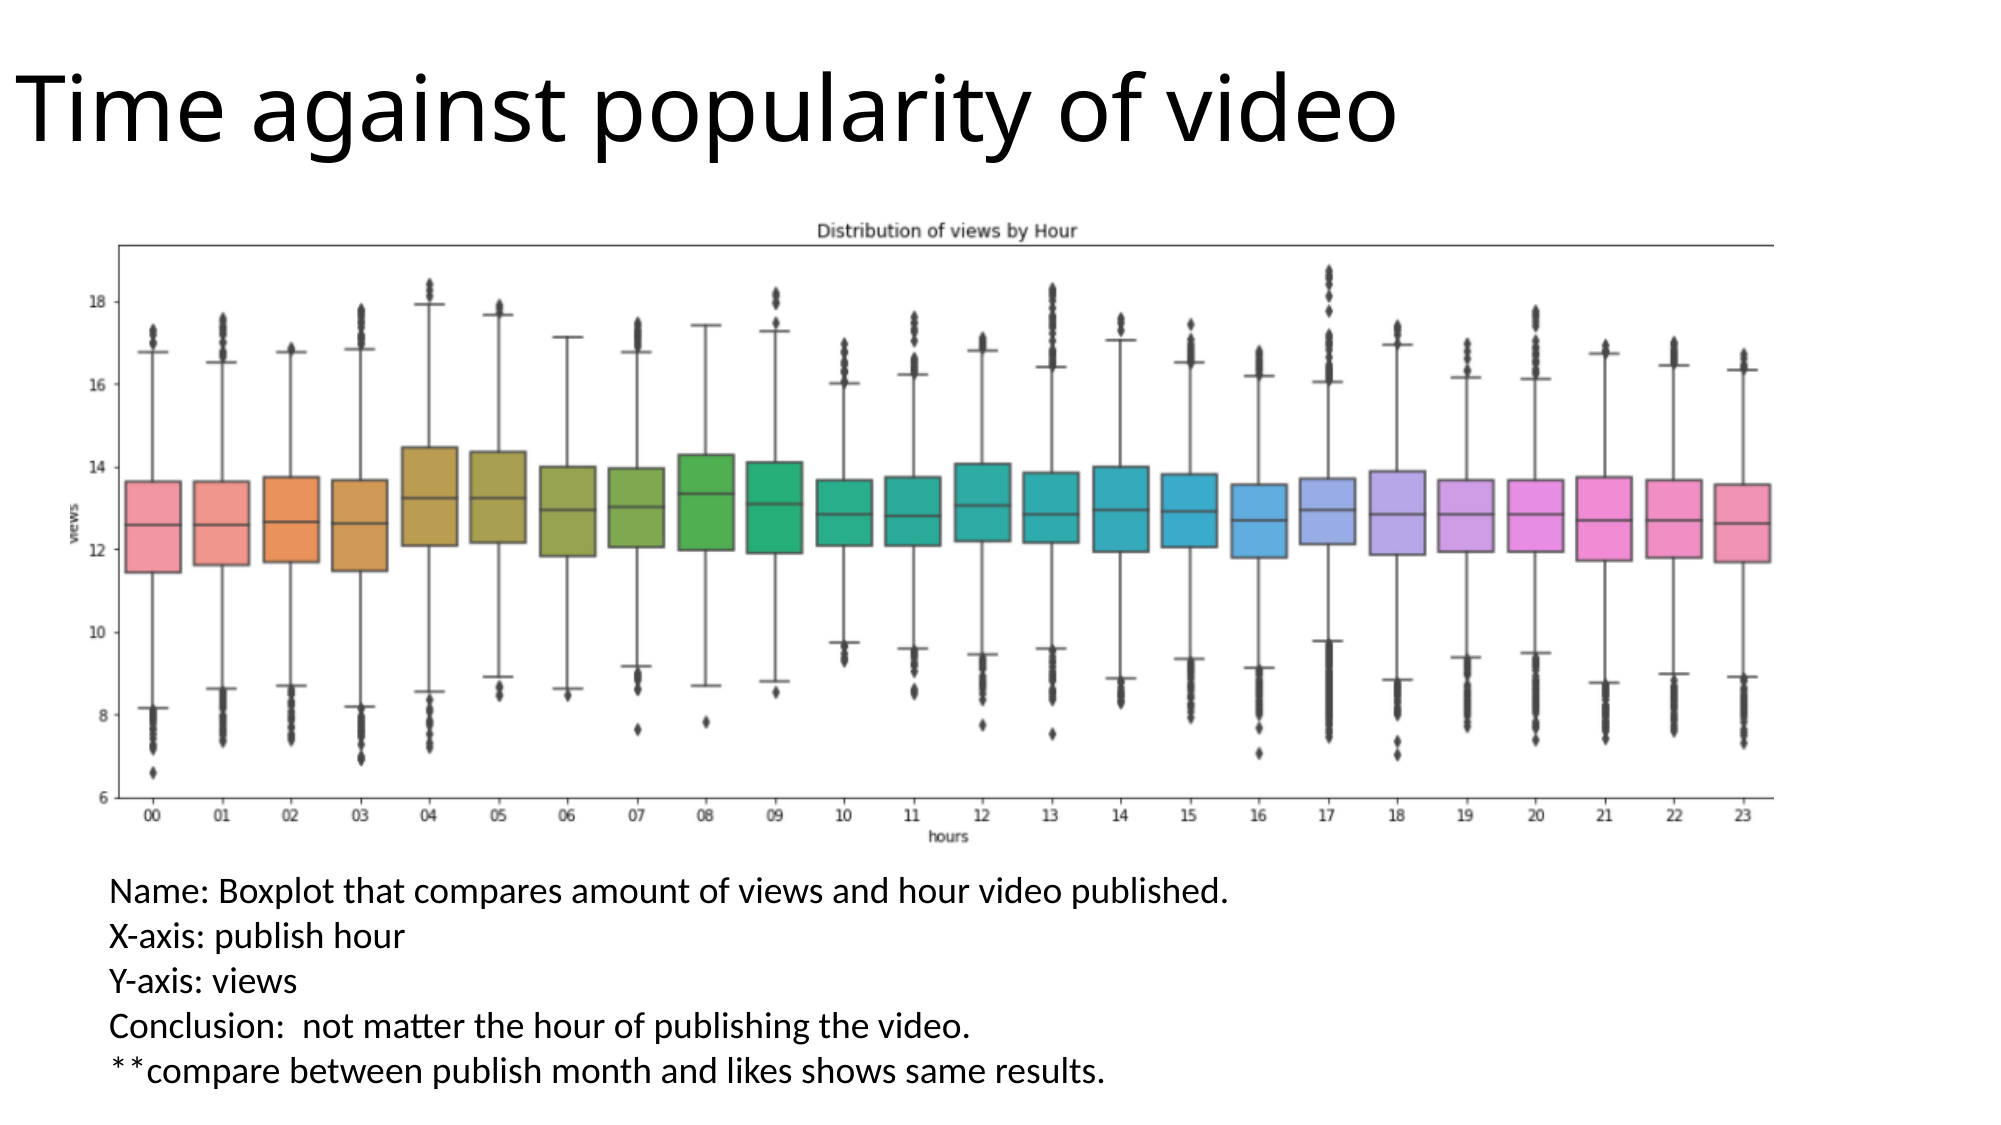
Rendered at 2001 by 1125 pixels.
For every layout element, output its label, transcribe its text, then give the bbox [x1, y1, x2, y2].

text_box Name: Boxplot that compares amount of views and hour video published. X-axis: publish hour Y-axis: views Conclusion: not matter the hour of publishing the video. **compare between publish month and likes shows same results. [94, 858, 1844, 1125]
picture [70, 220, 1774, 848]
title Time against popularity of video [0, 3, 1725, 221]
